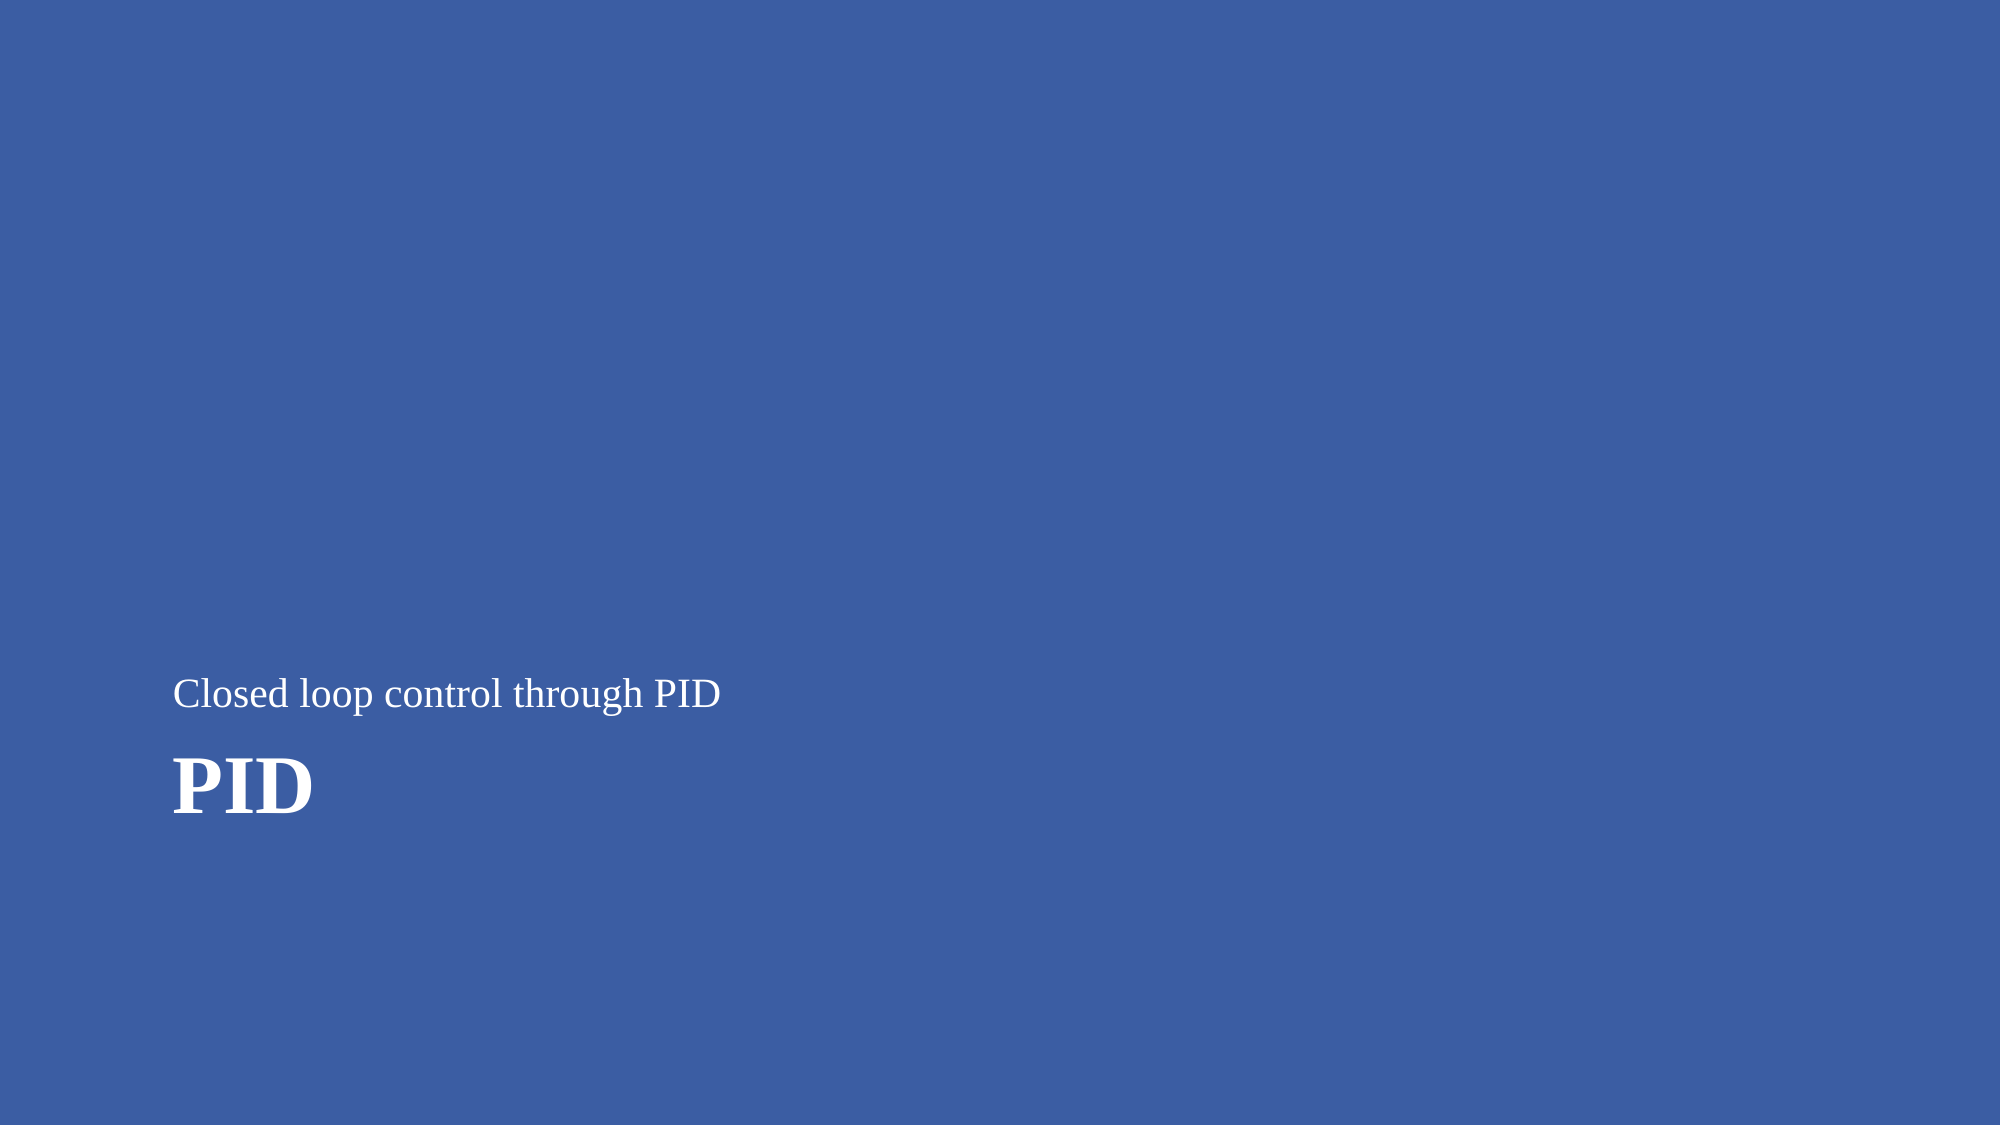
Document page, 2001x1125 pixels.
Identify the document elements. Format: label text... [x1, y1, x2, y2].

title PID [157, 723, 1858, 947]
list Closed loop control through PID [157, 476, 1858, 723]
